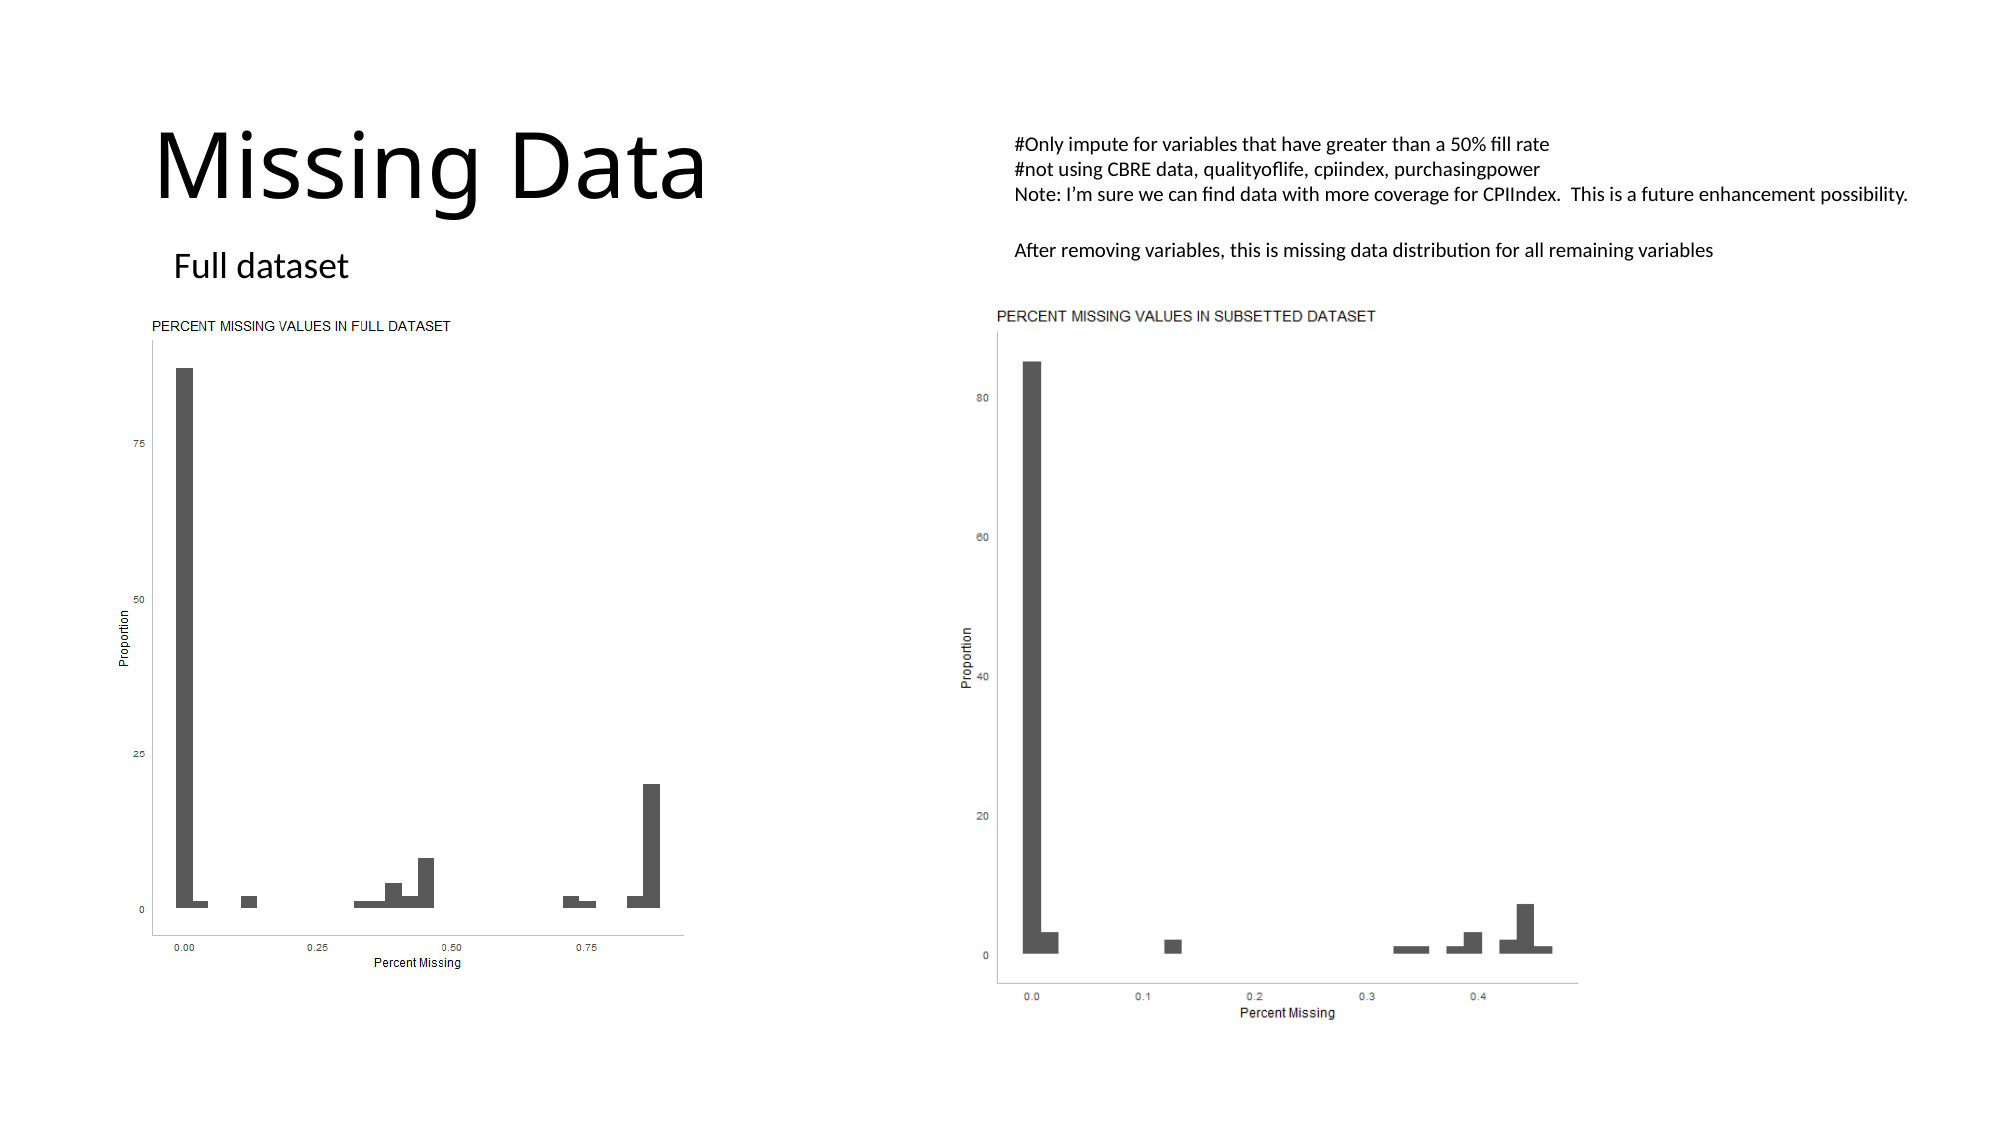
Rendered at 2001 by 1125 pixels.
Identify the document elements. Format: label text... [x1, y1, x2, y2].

picture [119, 316, 686, 971]
text_box After removing variables, this is missing data distribution for all remaining variables [999, 228, 1955, 269]
picture [958, 301, 1587, 1025]
text_box Full dataset [159, 234, 649, 294]
text_box #Only impute for variables that have greater than a 50% fill rate #not using CBRE data, qualityoflife, cpiindex, purchasingpower Note: I’m sure we can find data with more coverage for CPIIndex. This is a future enhancement possibility. [999, 123, 2000, 213]
title Missing Data [137, 59, 1863, 278]
